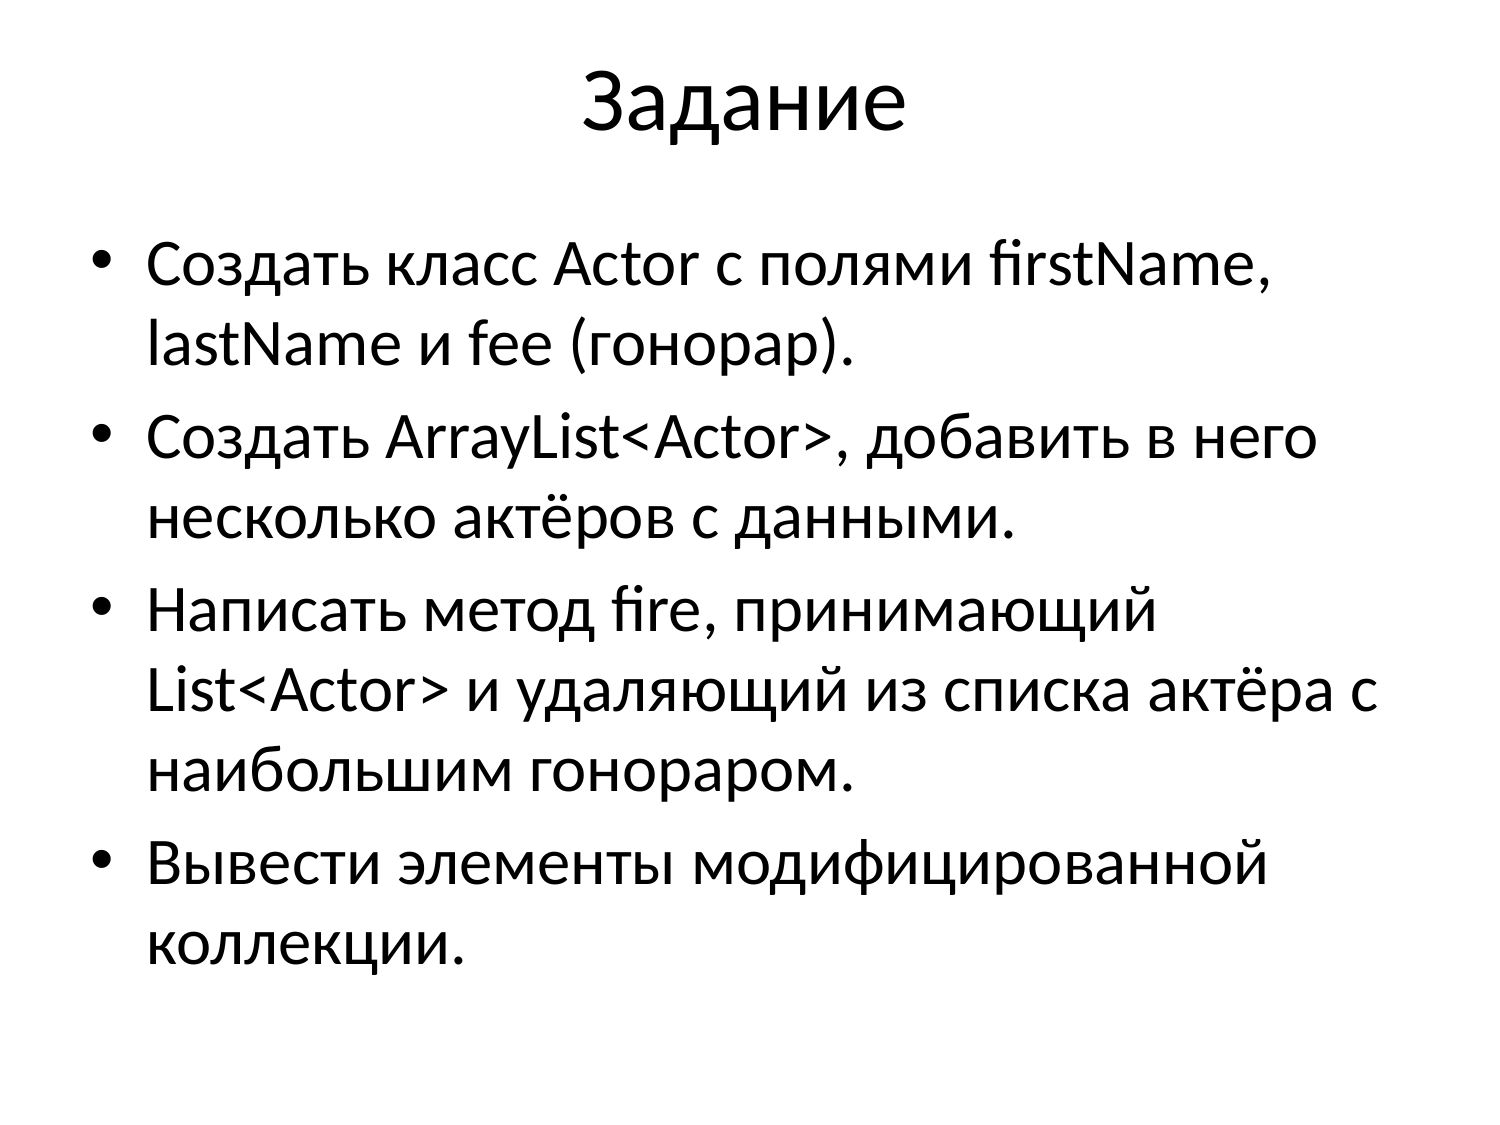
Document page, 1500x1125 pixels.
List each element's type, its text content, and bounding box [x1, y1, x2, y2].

list Создать класс Actor с полями firstName, lastName и fee (гонорар). Создать ArrayList<Actor>, добавить в него несколько актёров с данными. Написать метод fire, принимающий List<Actor> и удаляющий из списка актёра с наибольшим гонораром. Вывести элементы модифицированной коллекции. [75, 210, 1425, 1005]
title Задание [70, 0, 1421, 188]
